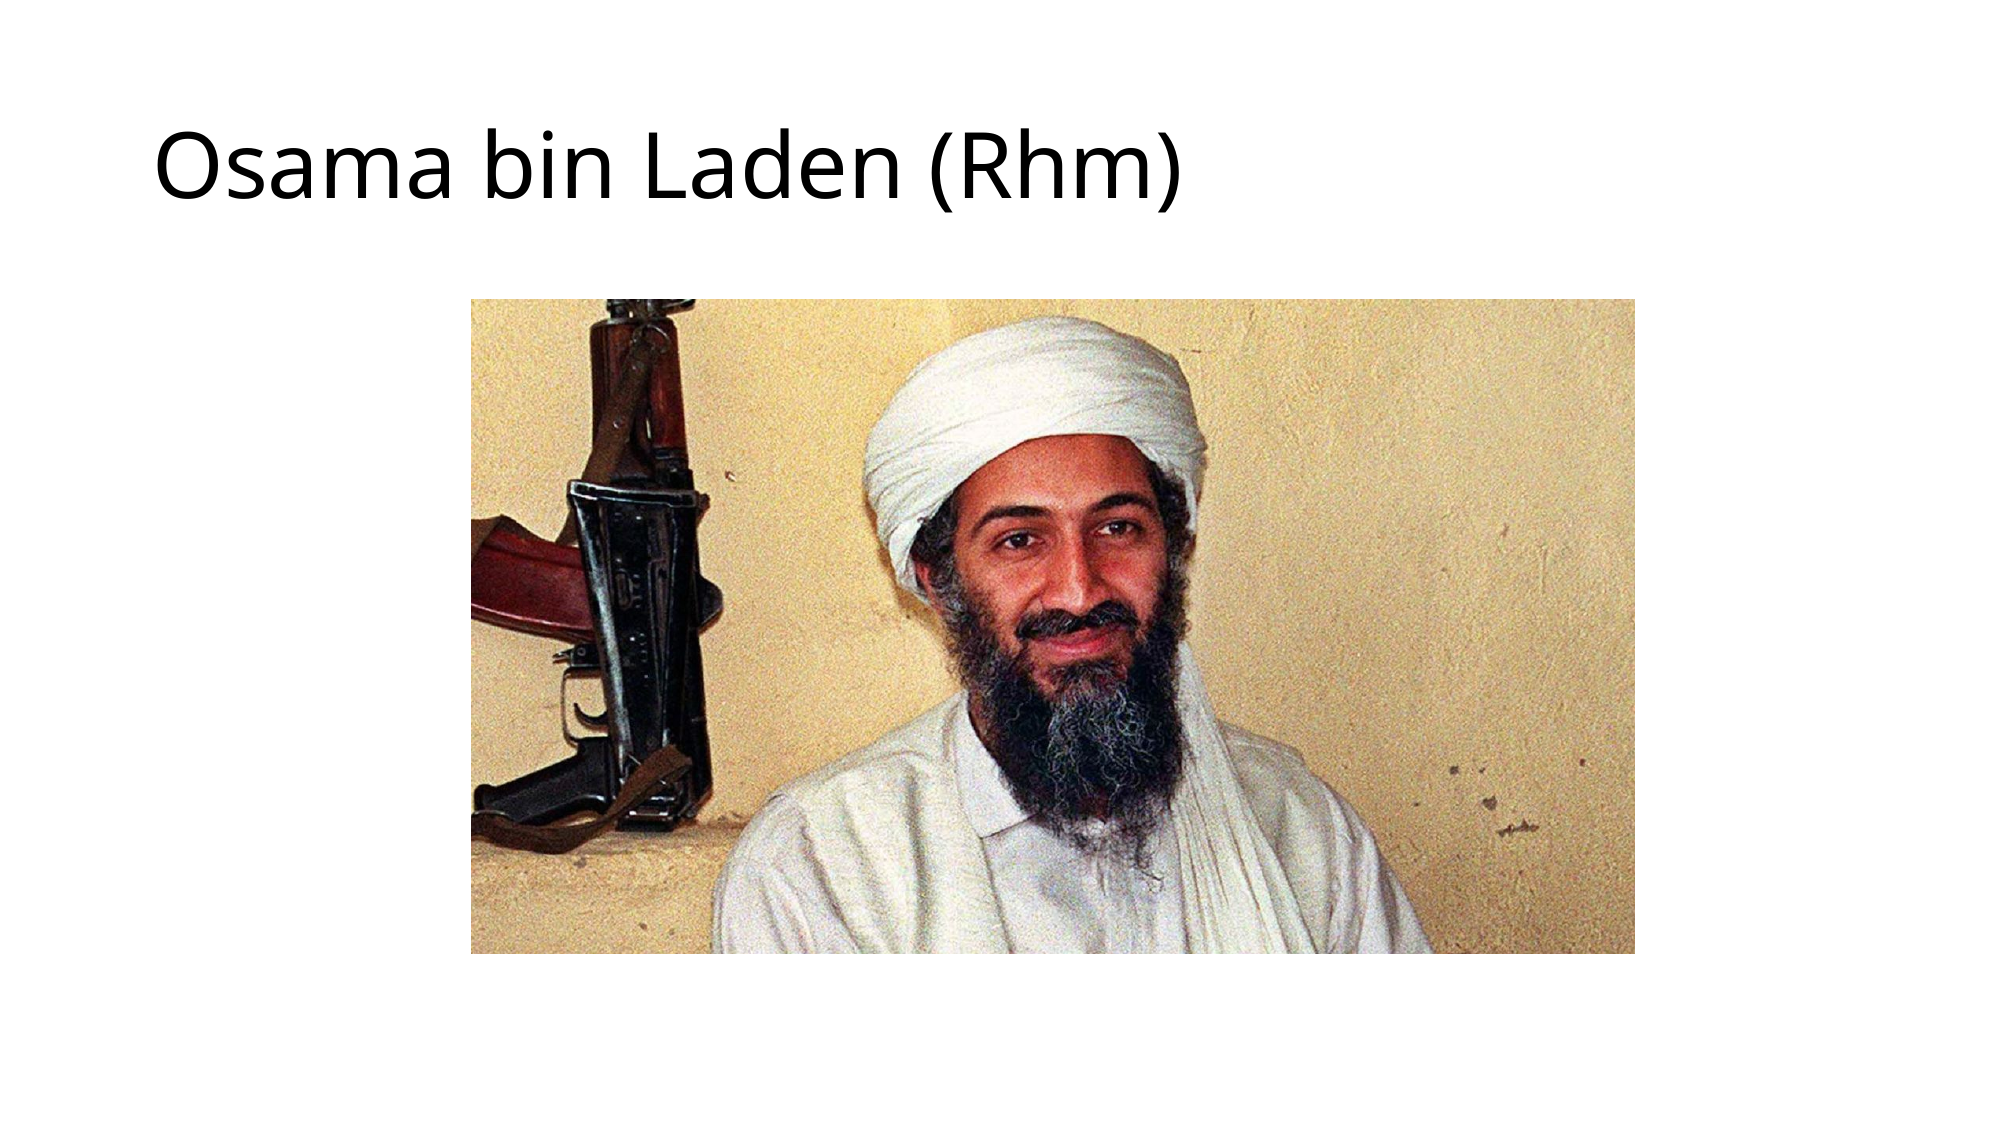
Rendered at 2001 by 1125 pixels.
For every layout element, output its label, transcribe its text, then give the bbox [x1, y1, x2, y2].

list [471, 299, 1635, 954]
title Osama bin Laden (Rhm) [137, 59, 1863, 278]
